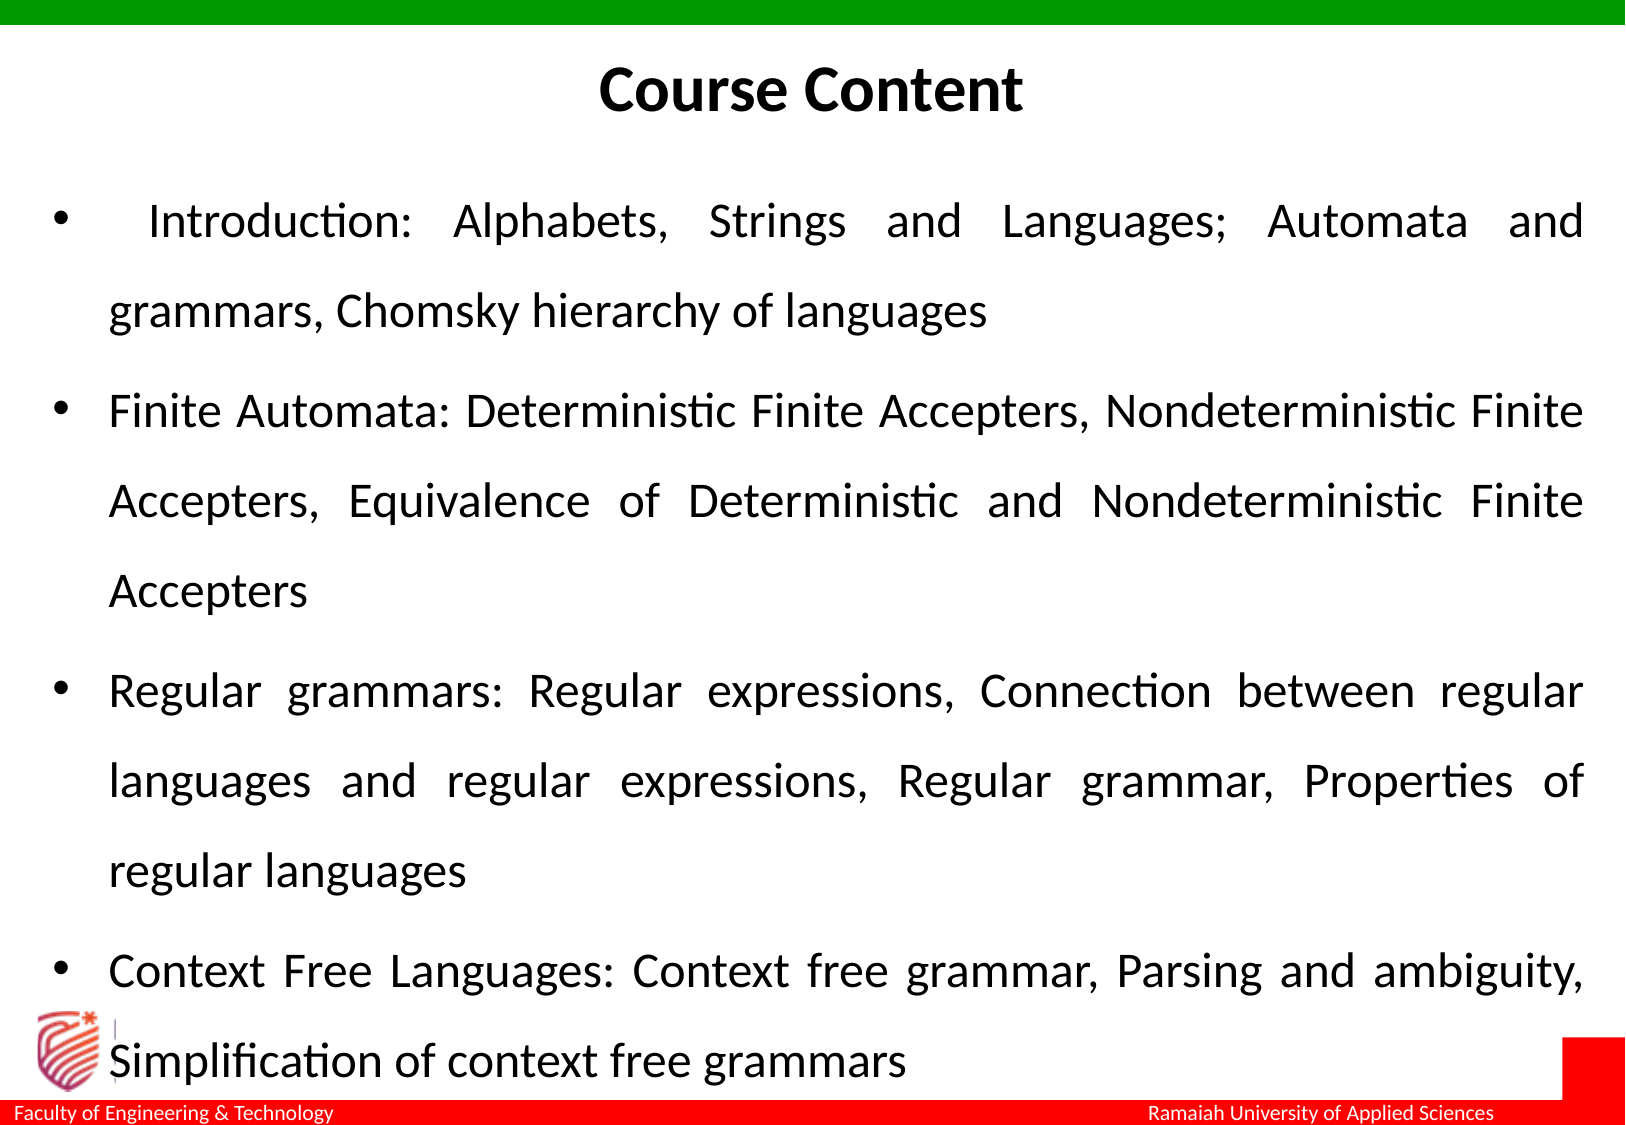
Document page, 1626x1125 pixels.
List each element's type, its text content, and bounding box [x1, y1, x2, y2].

list Introduction: Alphabets, Strings and Languages; Automata and grammars, Chomsky hierarchy of languages Finite Automata: Deterministic Finite Accepters, Nondeterministic Finite Accepters, Equivalence of Deterministic and Nondeterministic Finite Accepters Regular grammars: Regular expressions, Connection between regular languages and regular expressions, Regular grammar, Properties of regular languages Context Free Languages: Context free grammar, Parsing and ambiguity, Simplification of context free grammars [37, 149, 1600, 968]
title Course Content [81, 37, 1544, 118]
picture [37, 1011, 116, 1092]
